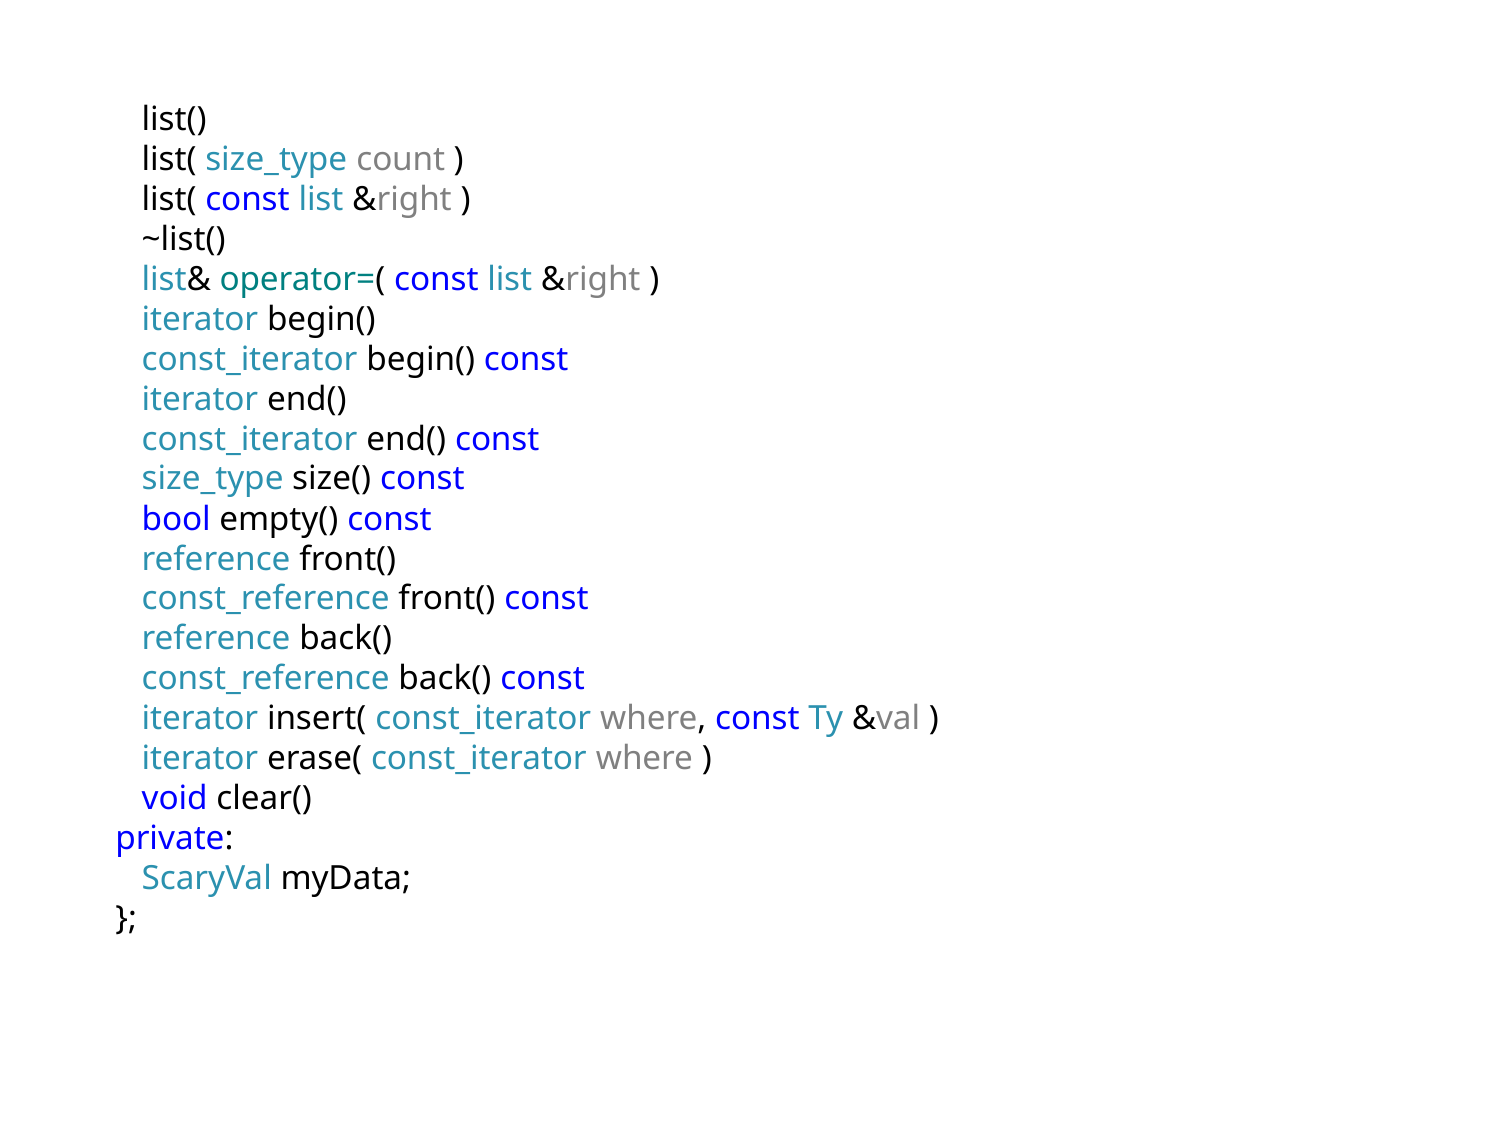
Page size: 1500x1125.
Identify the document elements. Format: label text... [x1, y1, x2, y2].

list list() list( size_type count ) list( const list &right ) ~list() list& operator=( const list &right ) iterator begin() const_iterator begin() const iterator end() const_iterator end() const size_type size() const bool empty() const reference front() const_reference front() const reference back() const_reference back() const iterator insert( const_iterator where, const Ty &val ) iterator erase( const_iterator where ) void clear() private: ScaryVal myData; }; [100, 90, 1400, 947]
